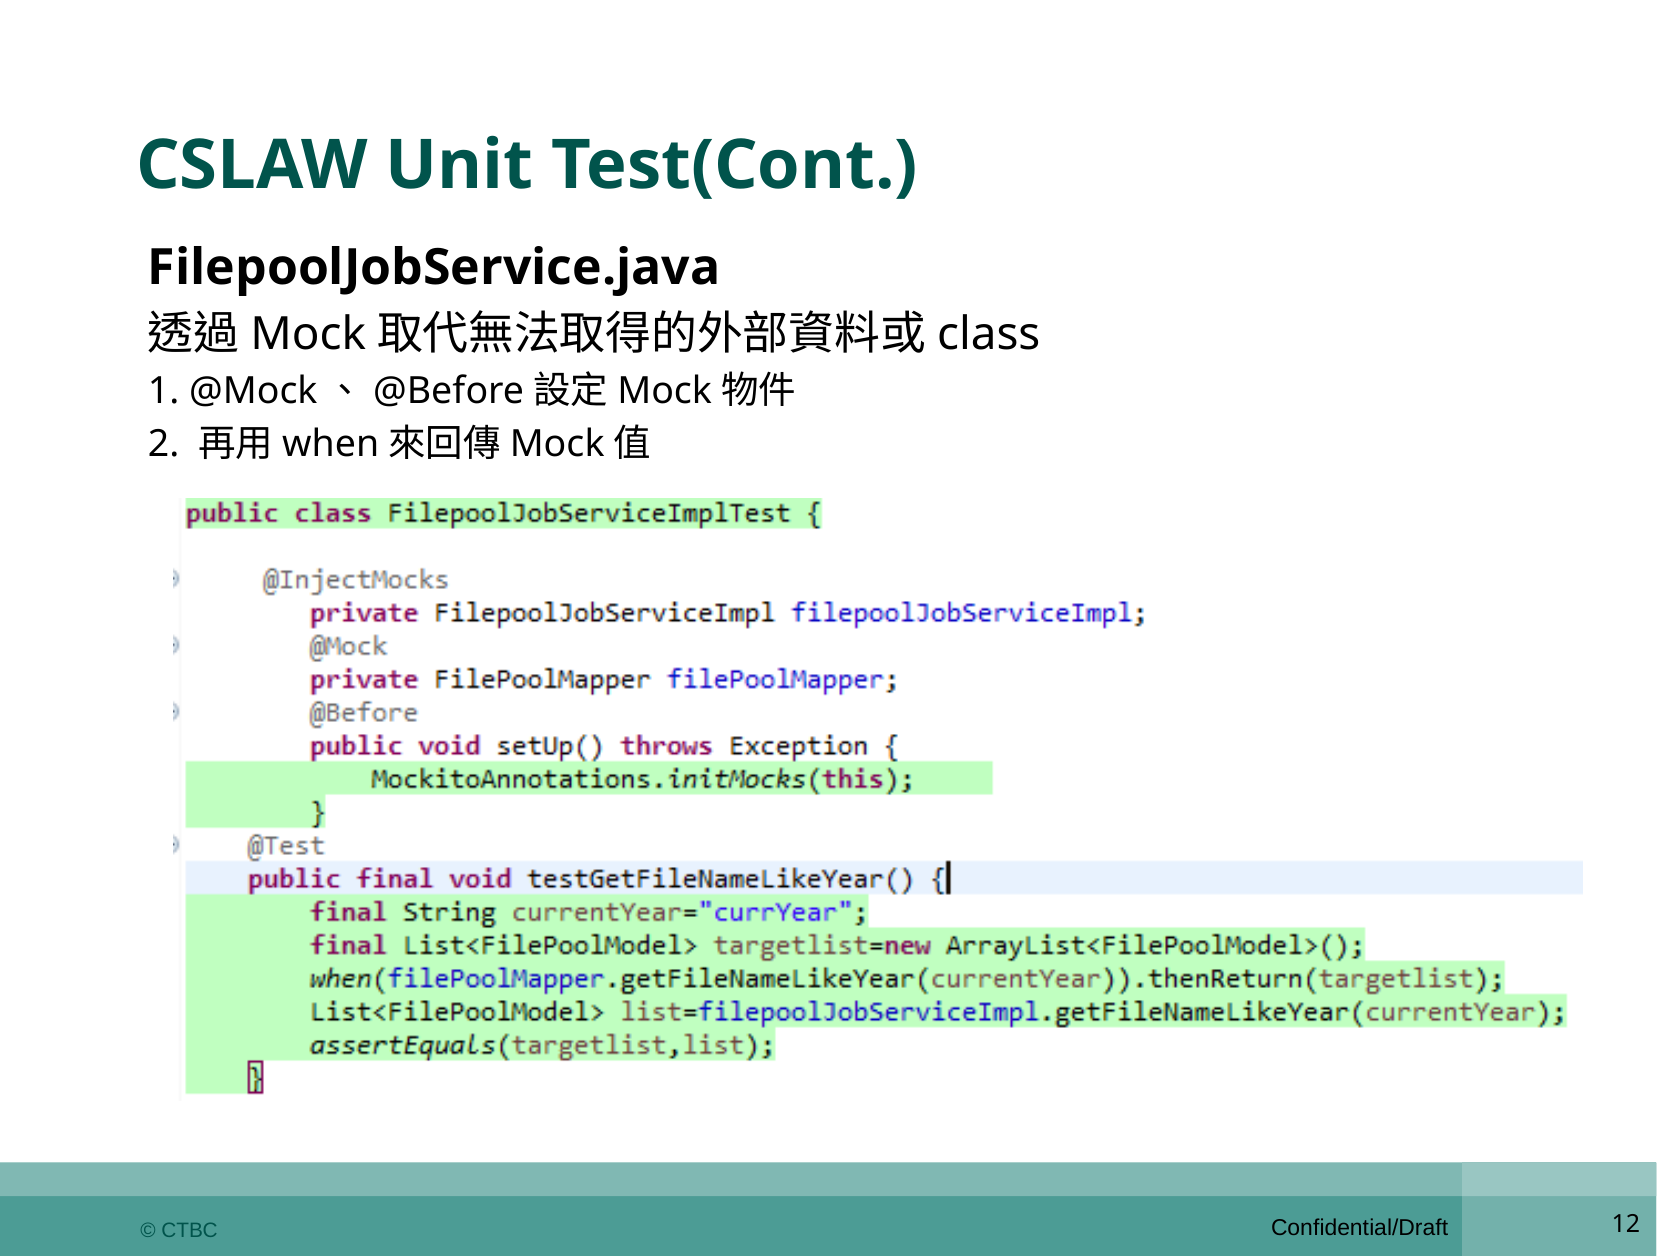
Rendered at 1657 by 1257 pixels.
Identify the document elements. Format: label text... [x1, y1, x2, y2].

picture [173, 497, 1583, 1101]
list FilepoolJobService.java 透過Mock取代無法取得的外部資料或class 1. @Mock、@Before設定Mock物件 2. 再用when來回傳Mock值 [131, 226, 1657, 298]
title CSLAW Unit Test(Cont.) [119, 84, 1528, 239]
